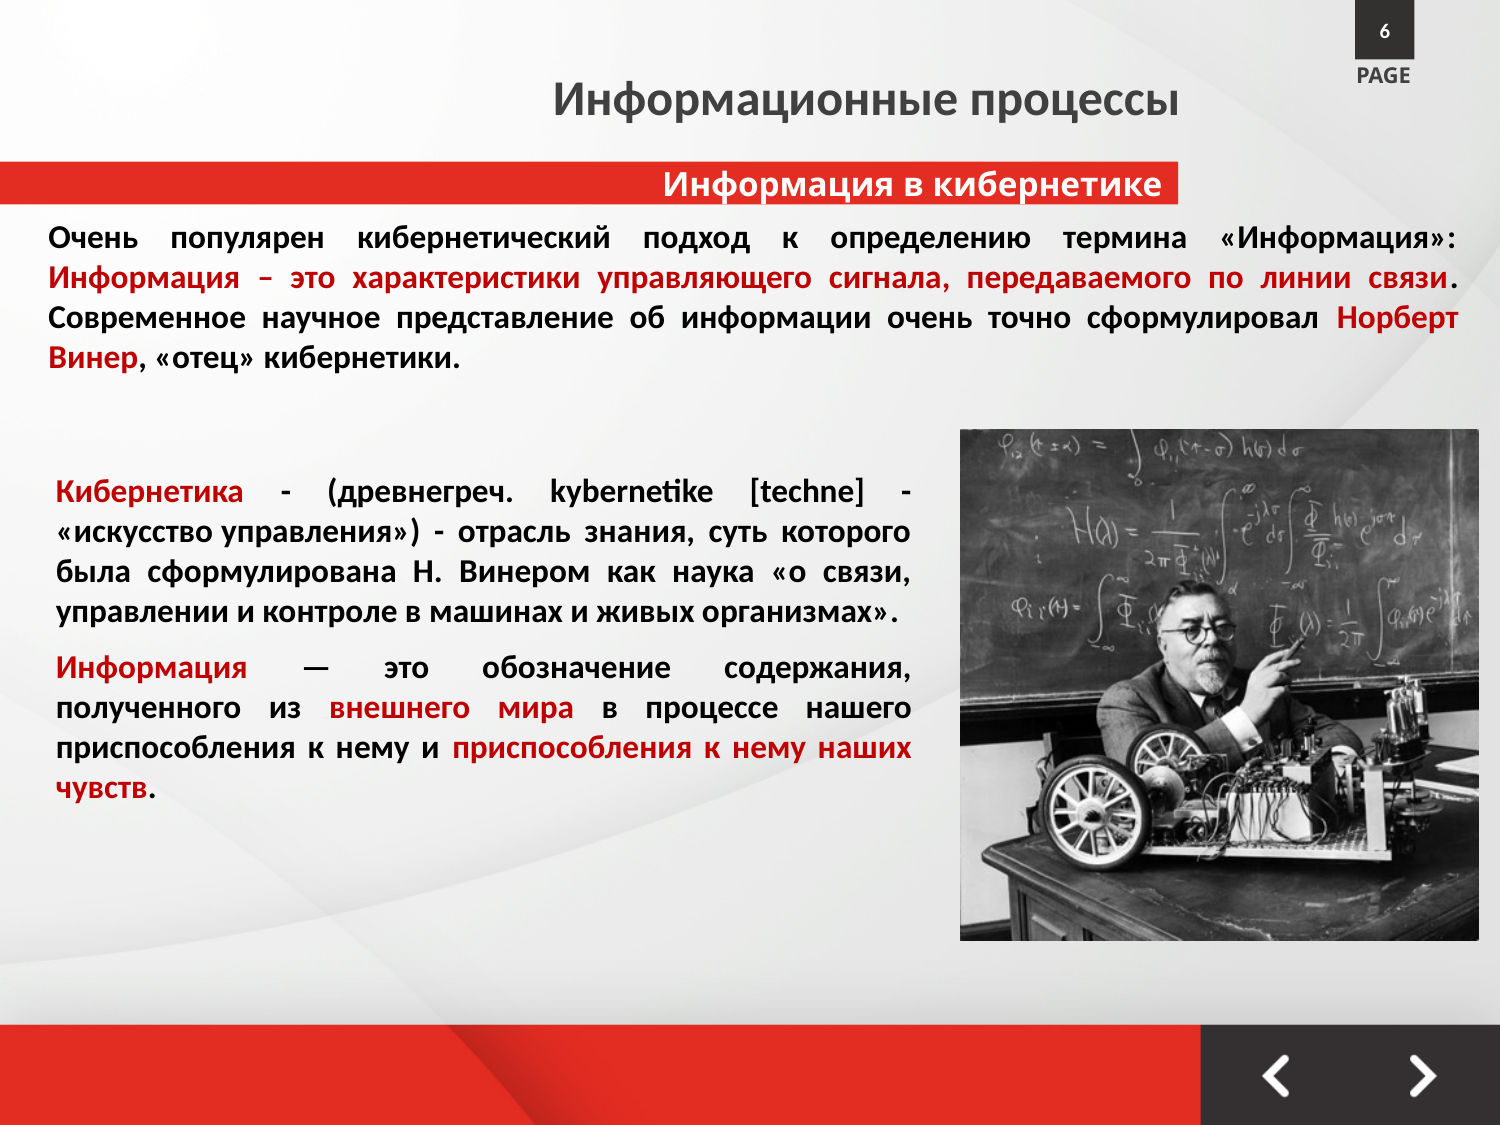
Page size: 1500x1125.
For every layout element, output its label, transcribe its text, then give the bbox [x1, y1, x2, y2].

text_box Информационные процессы [171, 57, 1196, 133]
text_box Очень популярен кибернетический подход к определению термина «Информация»: Информация – это характеристики управляющего сигнала, передаваемого по линии связи. Современное научное представление об информации очень точно сформулировал Норберт Винер, «отец» кибернетики. [33, 208, 1474, 383]
subtitle Информация в кибернетике [0, 161, 1179, 205]
text_box Кибернетика - (древнегреч. kybernetike [techne] - «искусство управления») - отрасль знания, суть которого была сформулирована Н. Винером как наука «о связи, управлении и контроле в машинах и живых организмах». Информация — это обозначение содержания, полученного из внешнего мира в процессе нашего приспособления к нему и приспособления к нему наших чувств. [41, 461, 928, 813]
text_box PAGE [1341, 54, 1426, 96]
picture [0, 0, 1500, 1125]
text_box 6 [1353, 0, 1417, 61]
